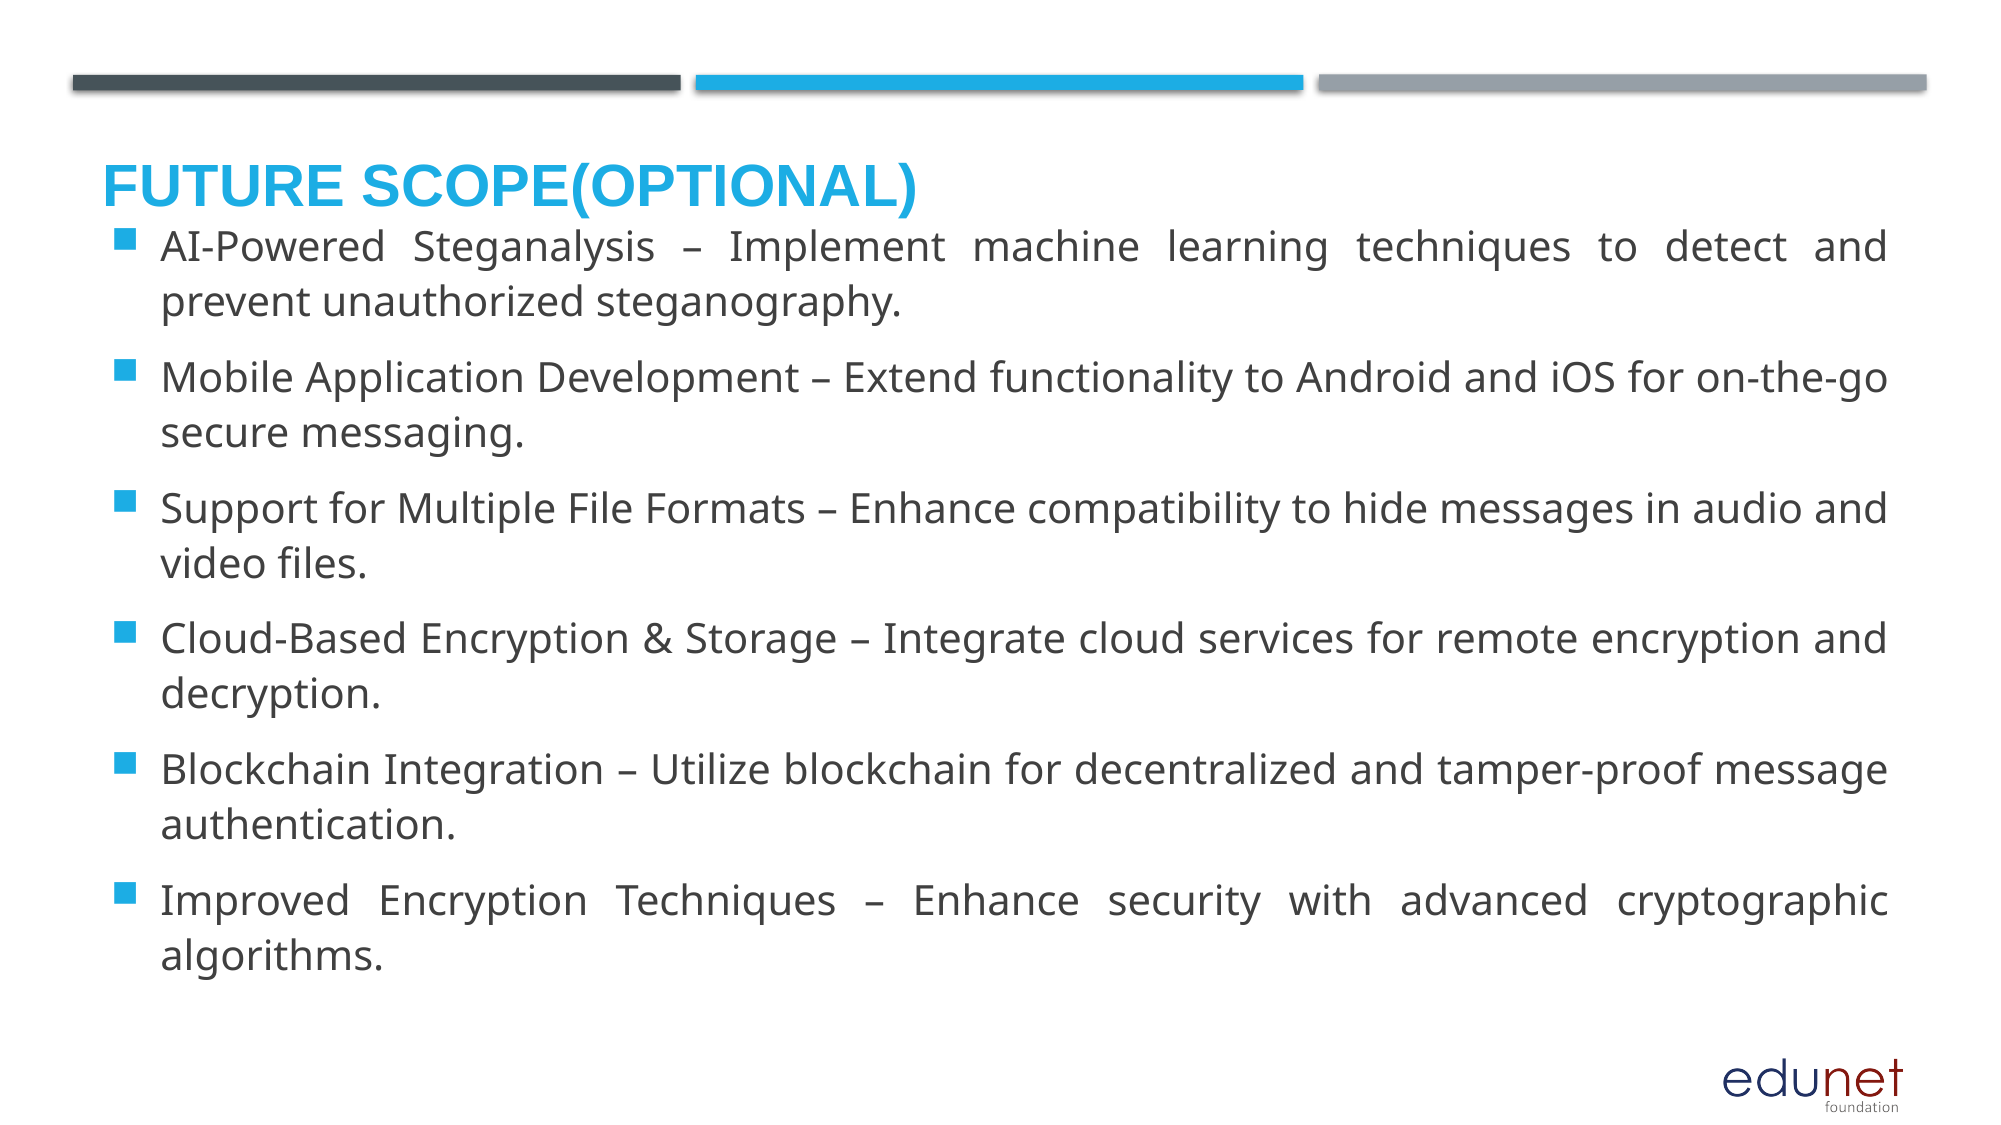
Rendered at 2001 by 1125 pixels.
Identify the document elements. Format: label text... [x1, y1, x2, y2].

picture [1719, 1056, 1905, 1116]
list AI-Powered Steganalysis – Implement machine learning techniques to detect and prevent unauthorized steganography. Mobile Application Development – Extend functionality to Android and iOS for on-the-go secure messaging. Support for Multiple File Formats – Enhance compatibility to hide messages in audio and video files. Cloud-Based Encryption & Storage – Integrate cloud services for remote encryption and decryption. Blockchain Integration – Utilize blockchain for decentralized and tamper-proof message authentication. Improved Encryption Techniques – Enhance security with advanced cryptographic algorithms. [95, 213, 1905, 981]
text_box Future scope(optional) [87, 138, 1898, 226]
